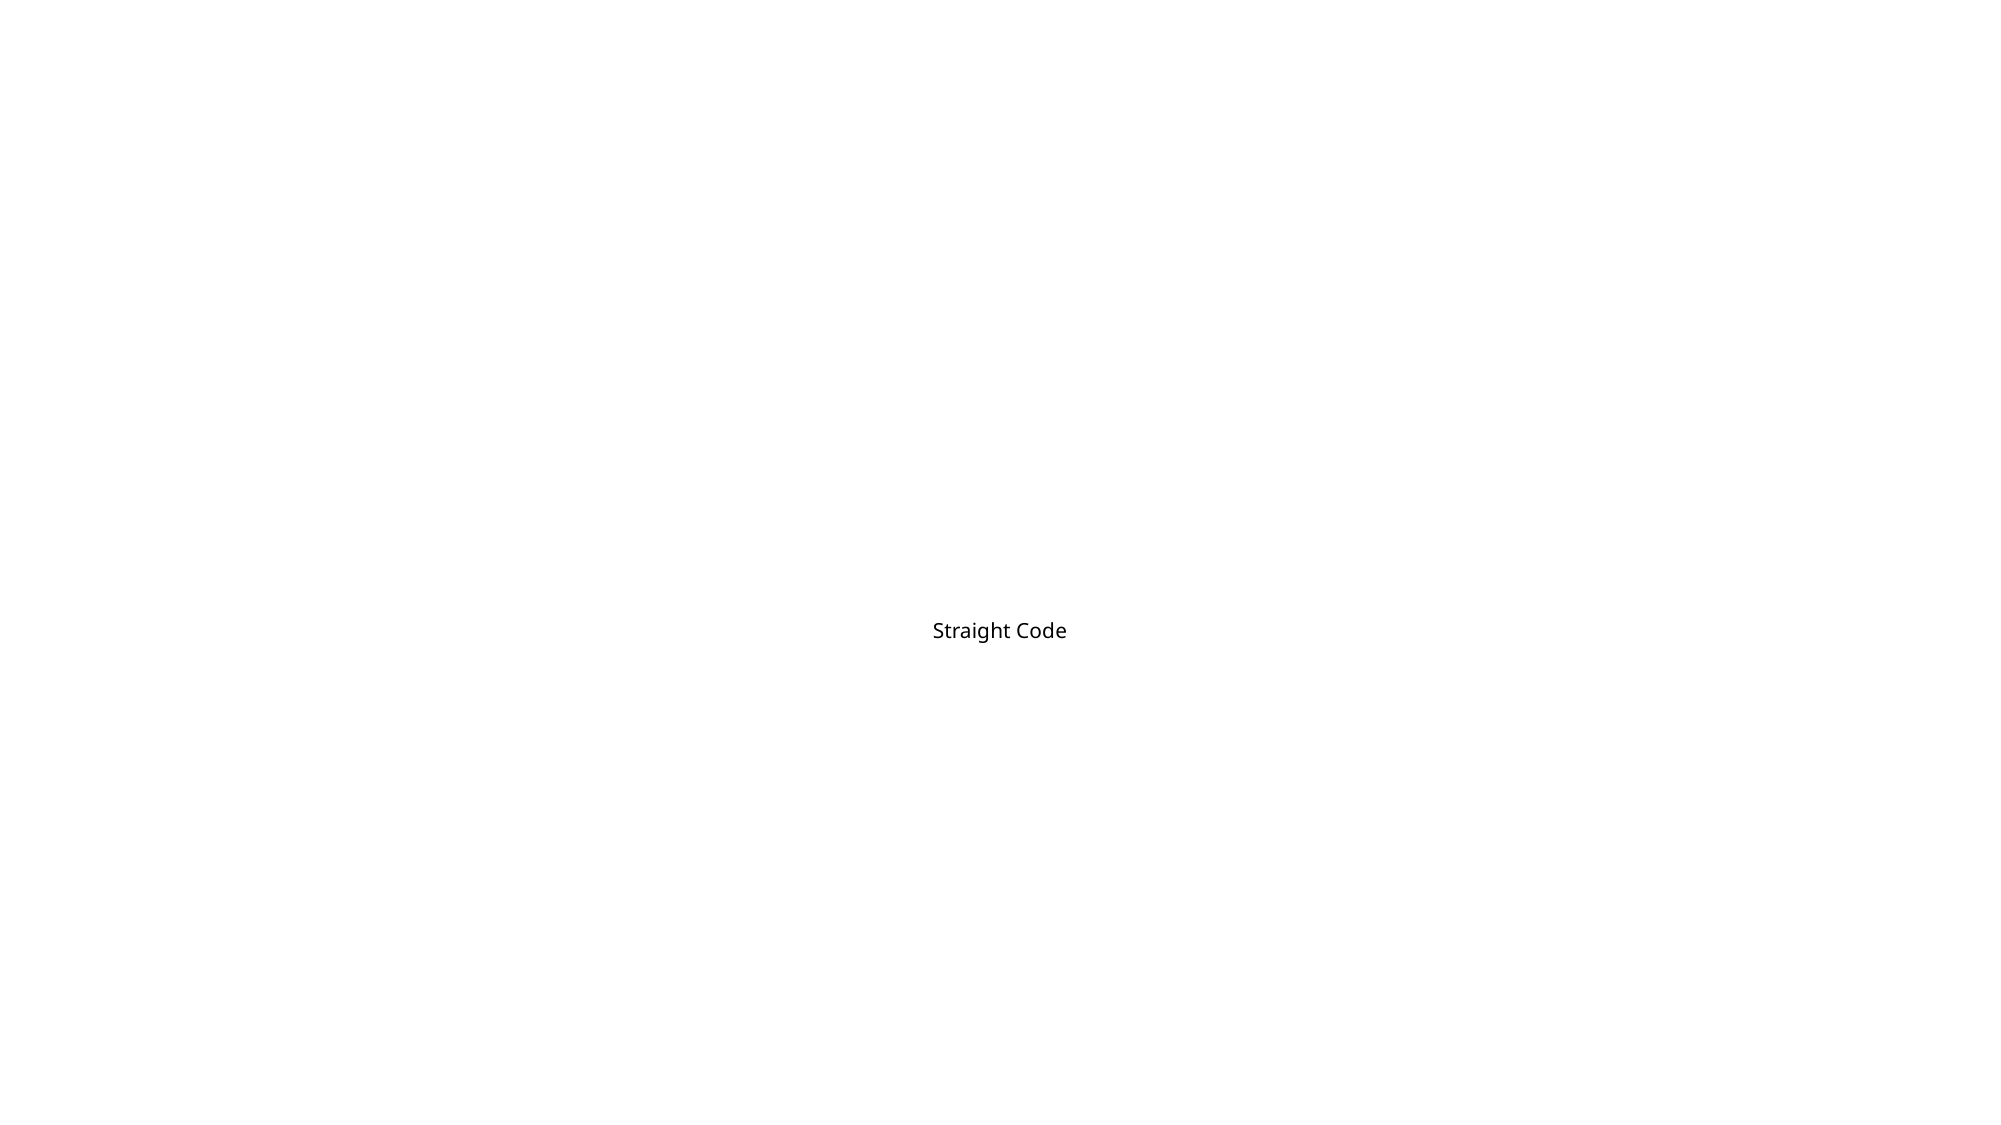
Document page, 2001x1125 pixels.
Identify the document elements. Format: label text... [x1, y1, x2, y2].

title Straight Code [358, 474, 1642, 651]
